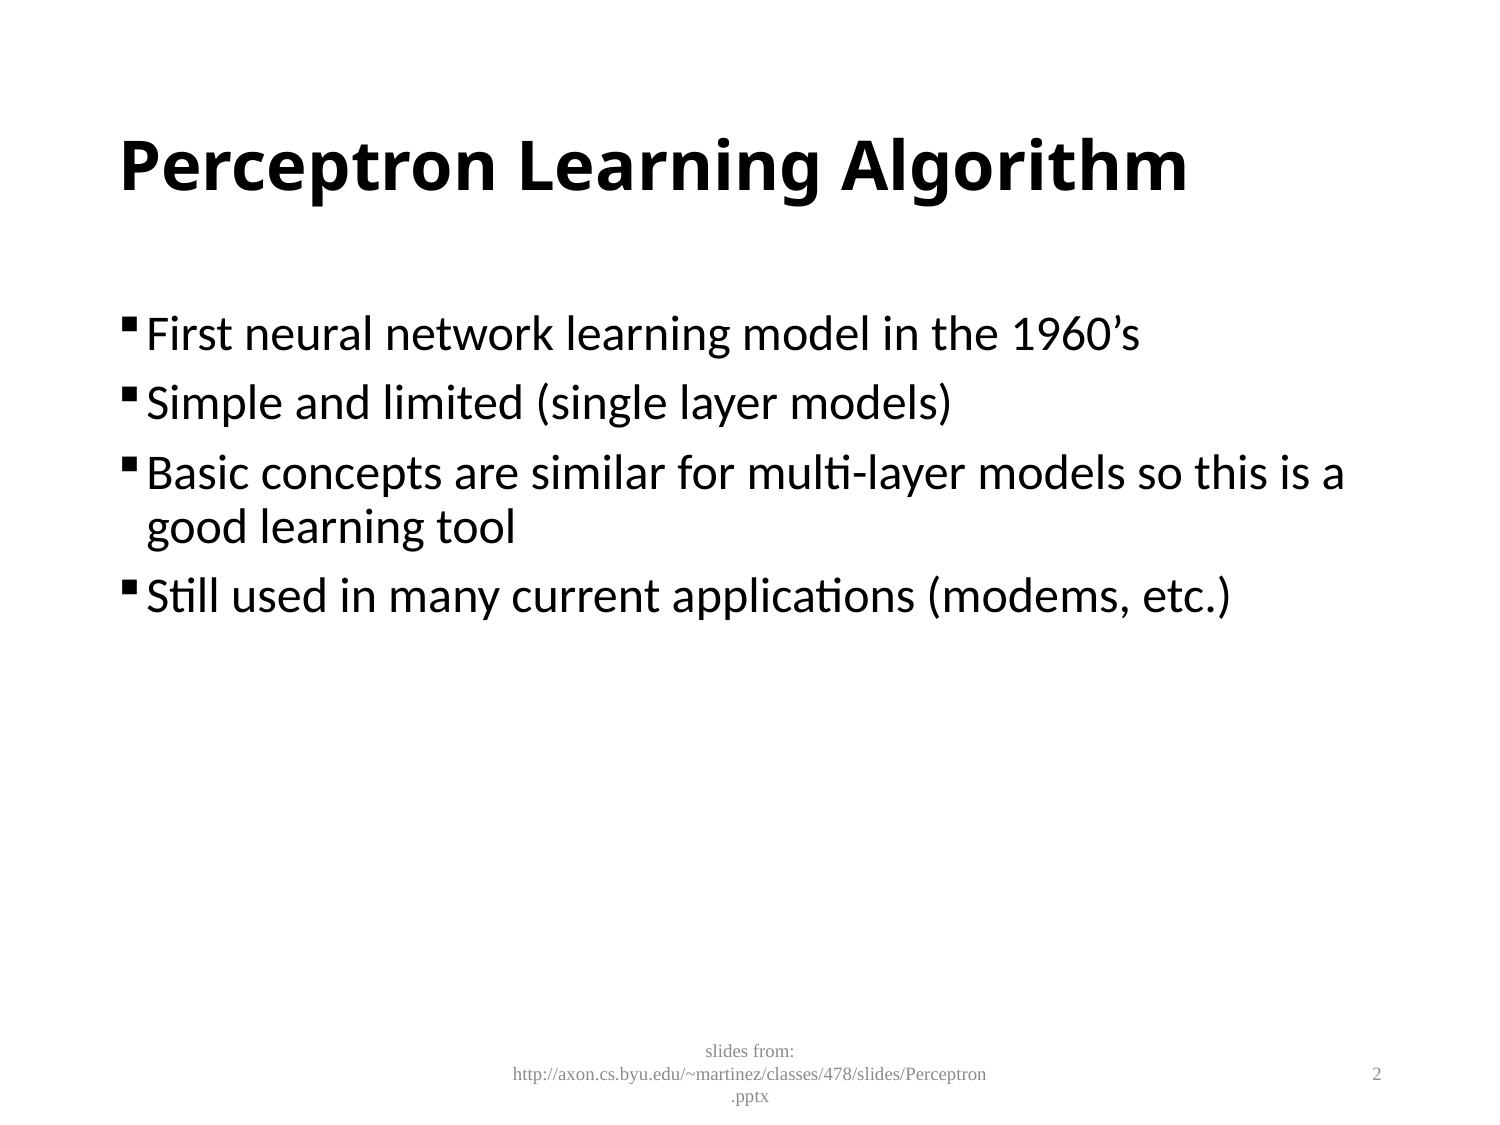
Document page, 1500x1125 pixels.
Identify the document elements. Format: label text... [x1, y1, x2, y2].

list First neural network learning model in the 1960’s Simple and limited (single layer models) Basic concepts are similar for multi-layer models so this is a good learning tool Still used in many current applications (modems, etc.) [103, 299, 1397, 1014]
slide_number 2 [1059, 1042, 1397, 1103]
title Perceptron Learning Algorithm [103, 59, 1397, 278]
footer slides from: http://axon.cs.byu.edu/~martinez/classes/478/slides/Perceptron.pptx [496, 1042, 1004, 1103]
